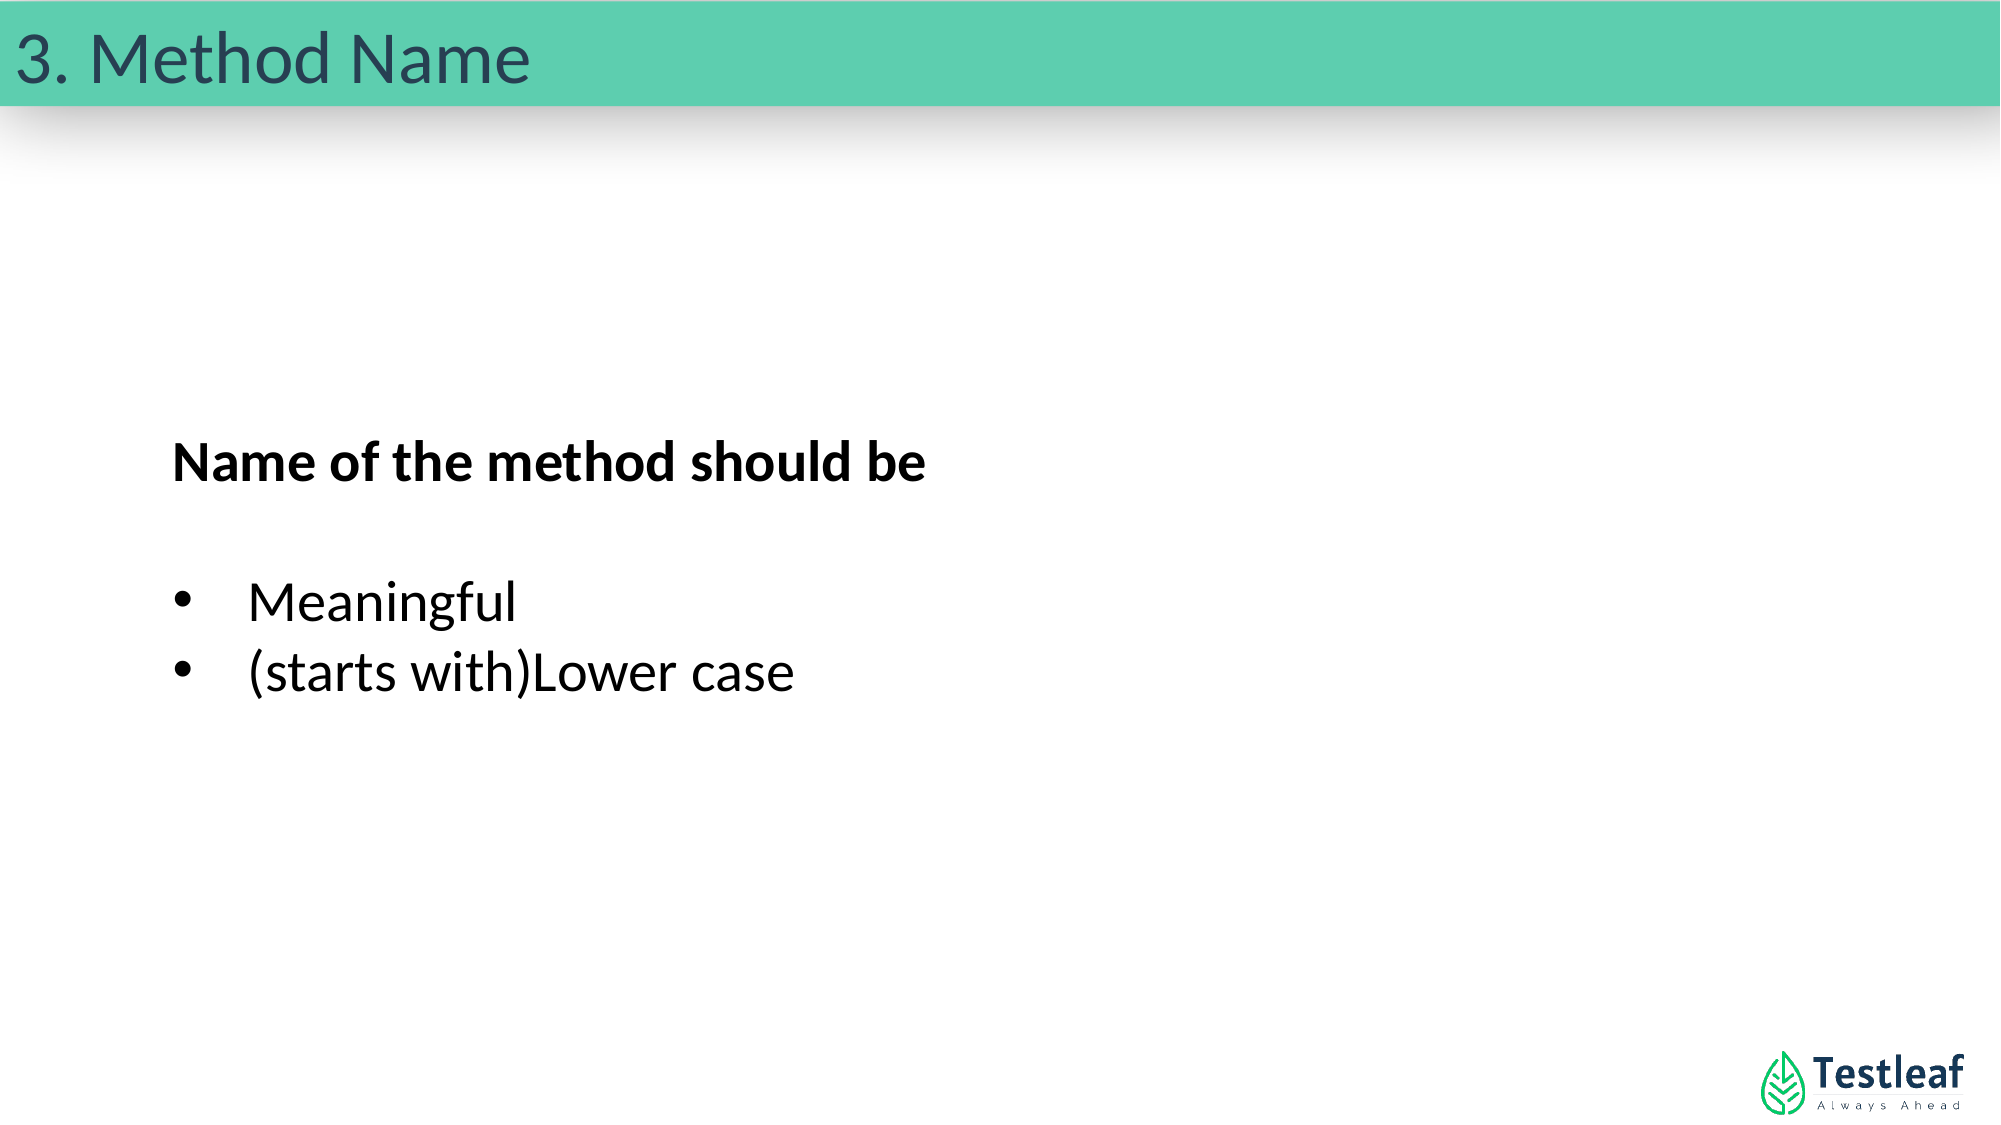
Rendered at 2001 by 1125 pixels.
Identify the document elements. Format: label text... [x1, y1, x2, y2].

text_box Name of the method should be Meaningful (starts with)Lower case [157, 416, 942, 781]
picture [1761, 1051, 1964, 1115]
text_box 3. Method Name [0, 1, 2000, 107]
